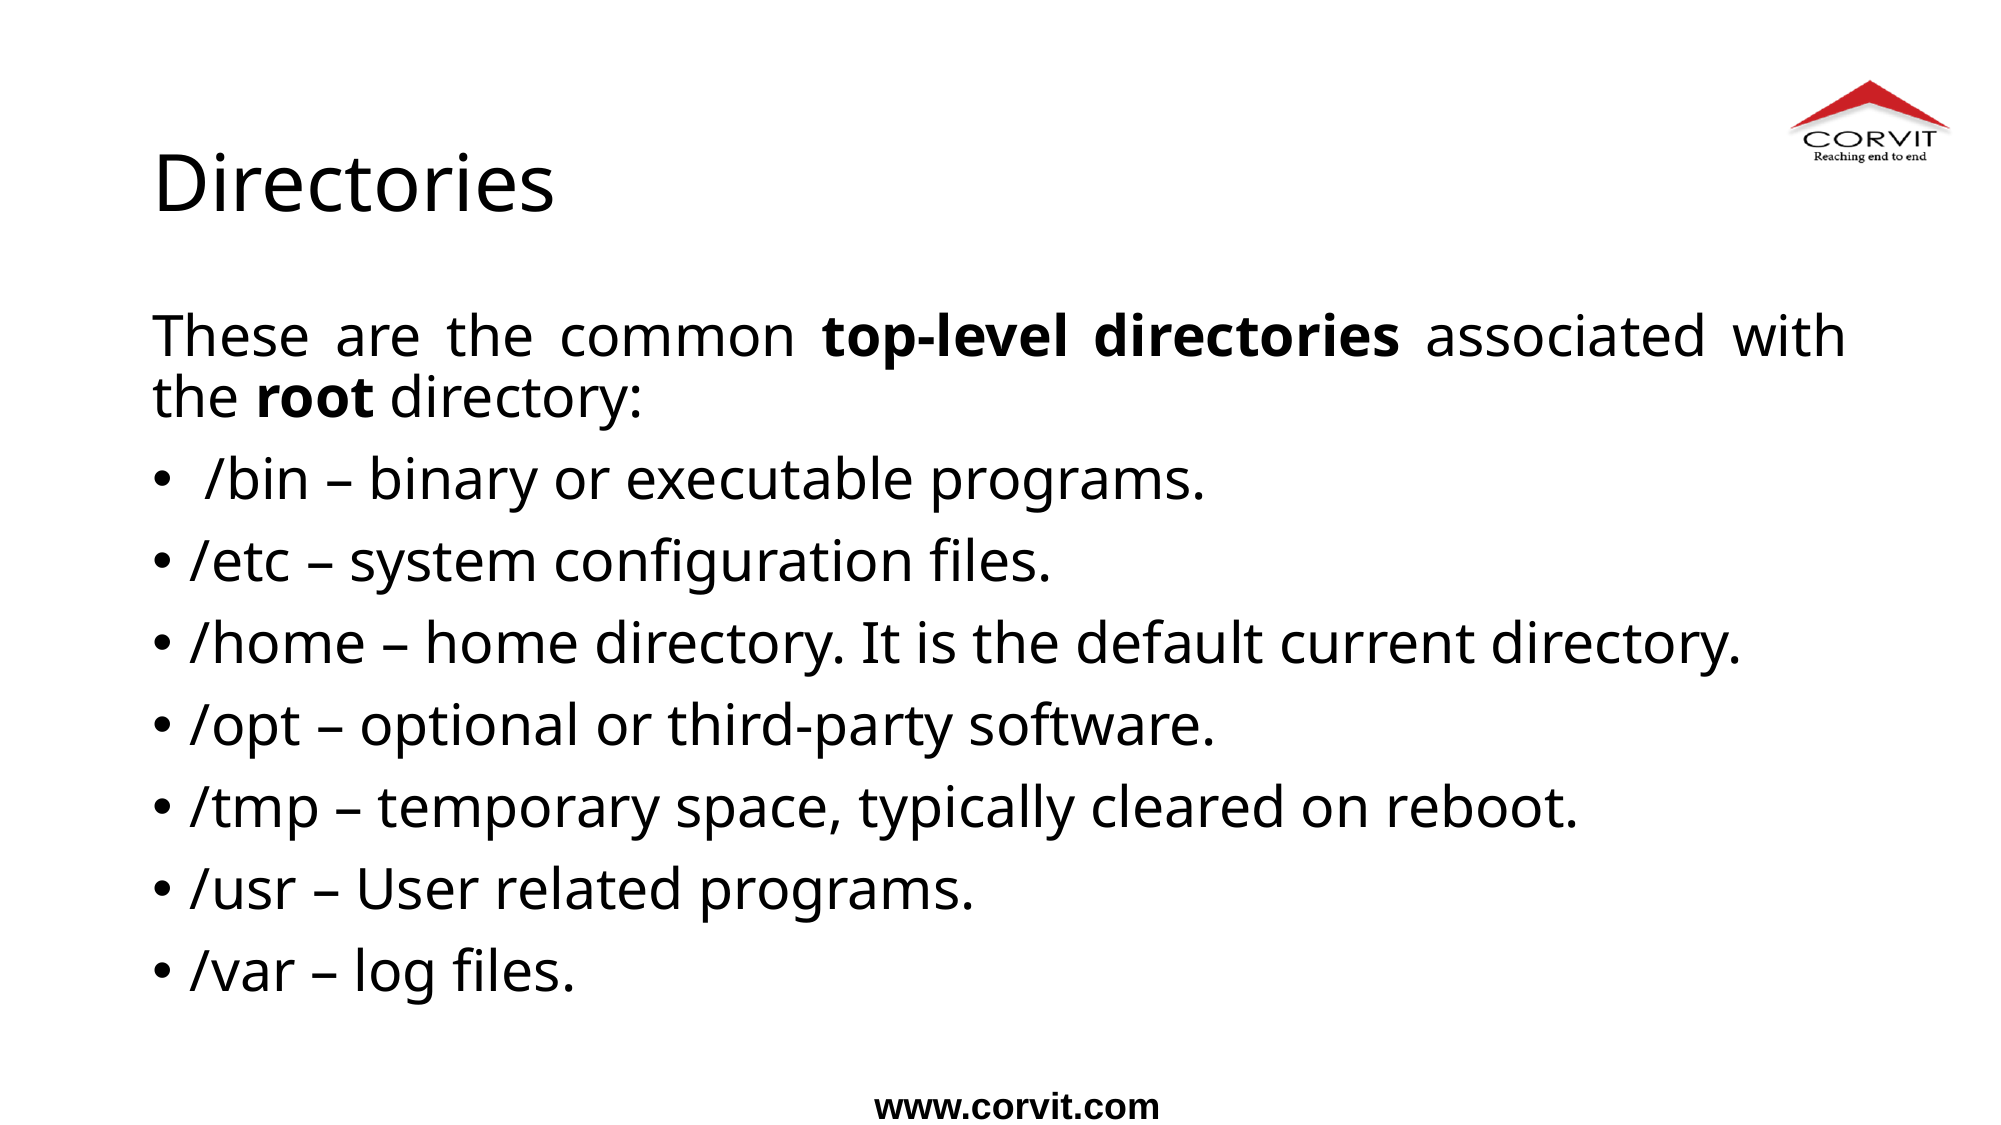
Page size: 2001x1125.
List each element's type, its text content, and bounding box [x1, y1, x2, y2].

list These are the common top-level directories associated with the root directory: /bin – binary or executable programs. /etc – system configuration files. /home – home directory. It is the default current directory. /opt – optional or third-party software. /tmp – temporary space, typically cleared on reboot. /usr – User related programs. /var – log files. [137, 299, 1863, 1014]
title Directories [137, 77, 1863, 295]
text_box www.corvit.com [34, 1074, 2000, 1125]
picture [1785, 77, 1953, 167]
